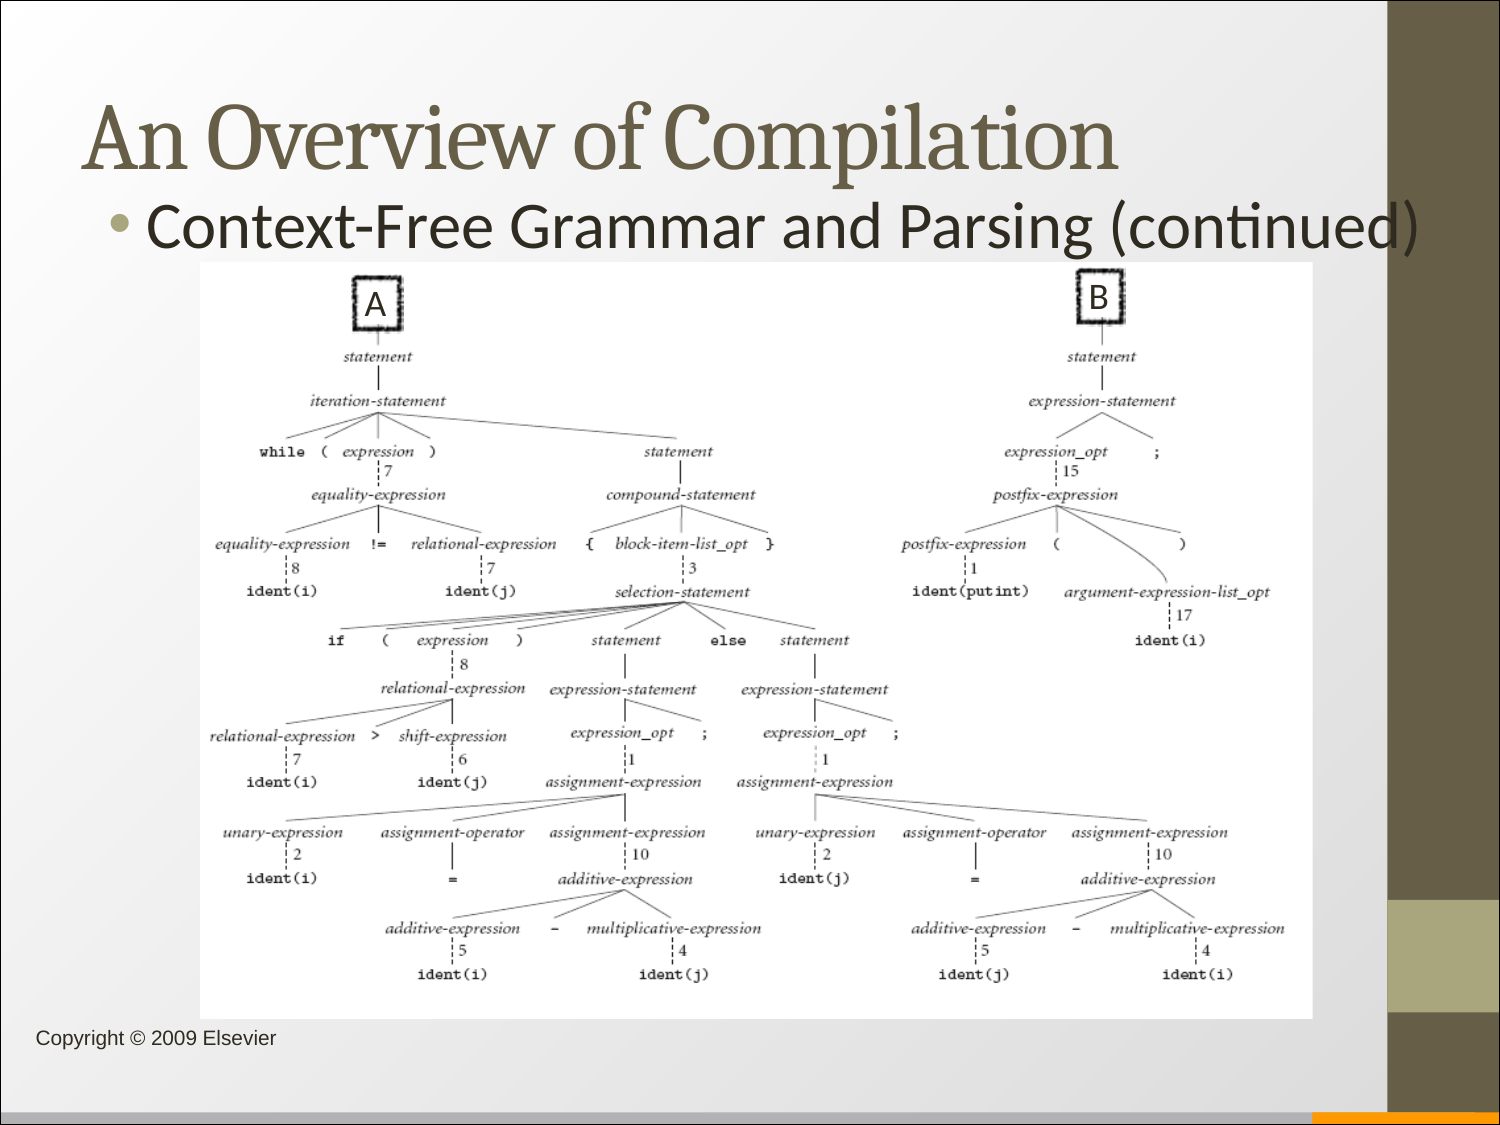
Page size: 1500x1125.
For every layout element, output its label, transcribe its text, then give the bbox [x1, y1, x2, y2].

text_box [351, 274, 404, 334]
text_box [1075, 267, 1126, 327]
picture [199, 262, 1313, 1019]
text_box Context-Free Grammar and Parsing (continued) [74, 174, 1452, 271]
text_box An Overview of Compilation [66, 37, 1463, 225]
text_box Copyright © 2009 Elsevier [29, 1025, 507, 1065]
text_box [0, 0, 1500, 1125]
